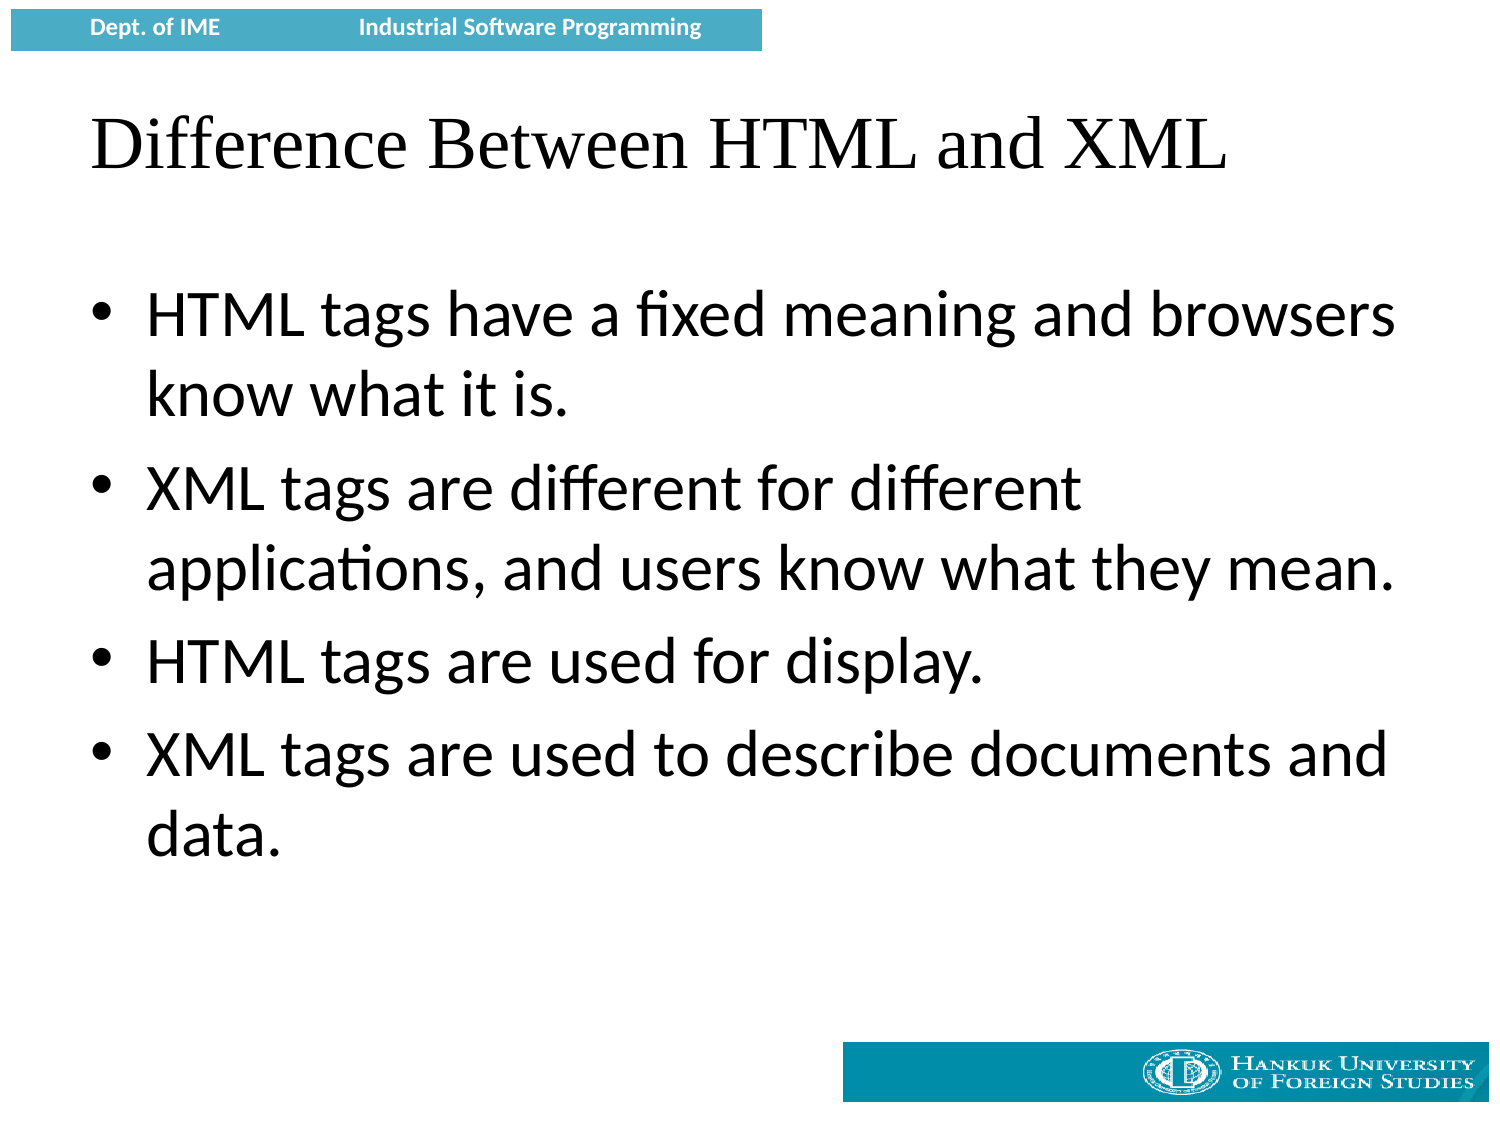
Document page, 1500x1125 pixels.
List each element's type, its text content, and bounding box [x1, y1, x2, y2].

title Difference Between HTML and XML [75, 45, 1425, 233]
picture [843, 1042, 1489, 1102]
list HTML tags have a fixed meaning and browsers know what it is. XML tags are different for different applications, and users know what they mean. HTML tags are used for display. XML tags are used to describe documents and data. [75, 262, 1425, 1005]
